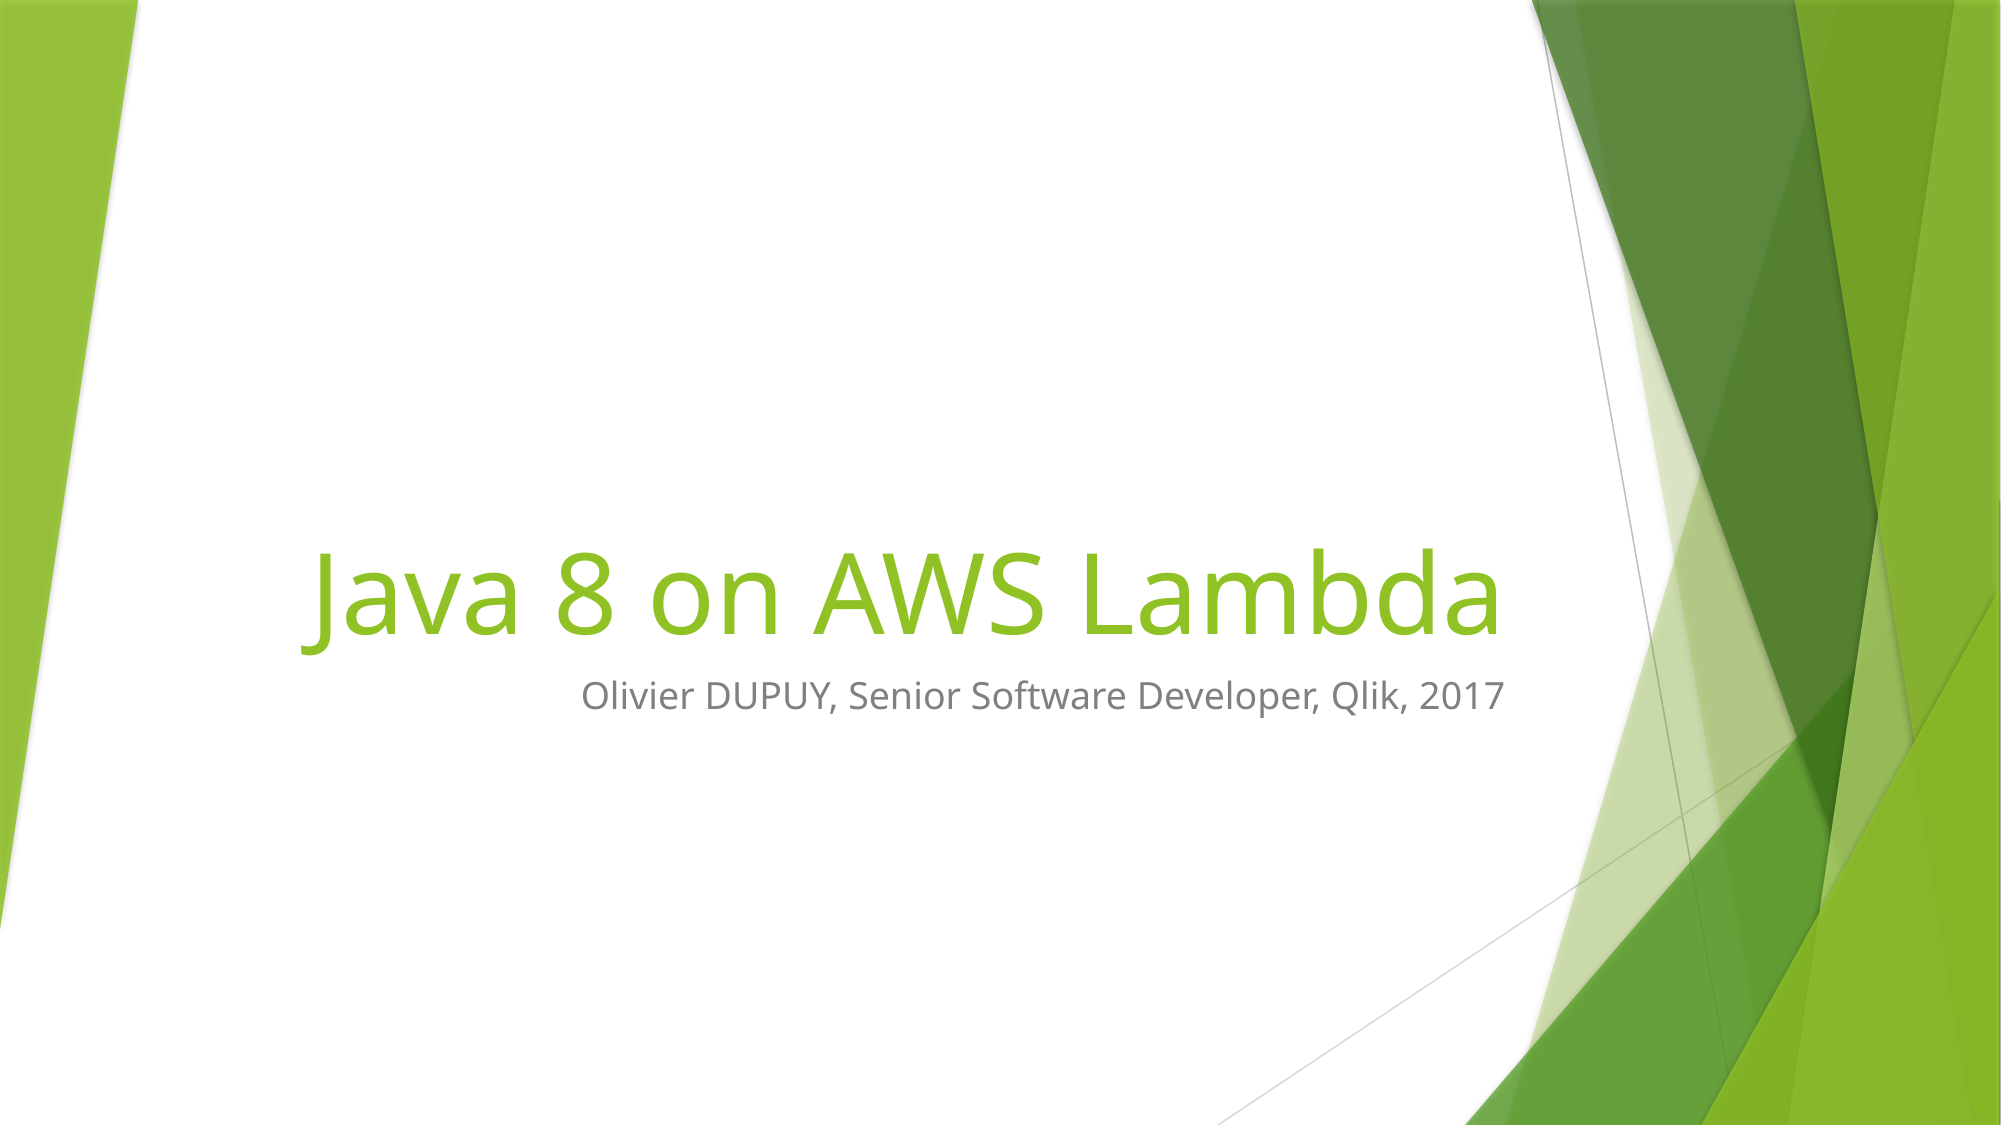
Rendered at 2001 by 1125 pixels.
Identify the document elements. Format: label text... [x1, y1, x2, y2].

title Java 8 on AWS Lambda [247, 394, 1522, 664]
subtitle Olivier DUPUY, Senior Software Developer, Qlik, 2017 [247, 664, 1522, 845]
